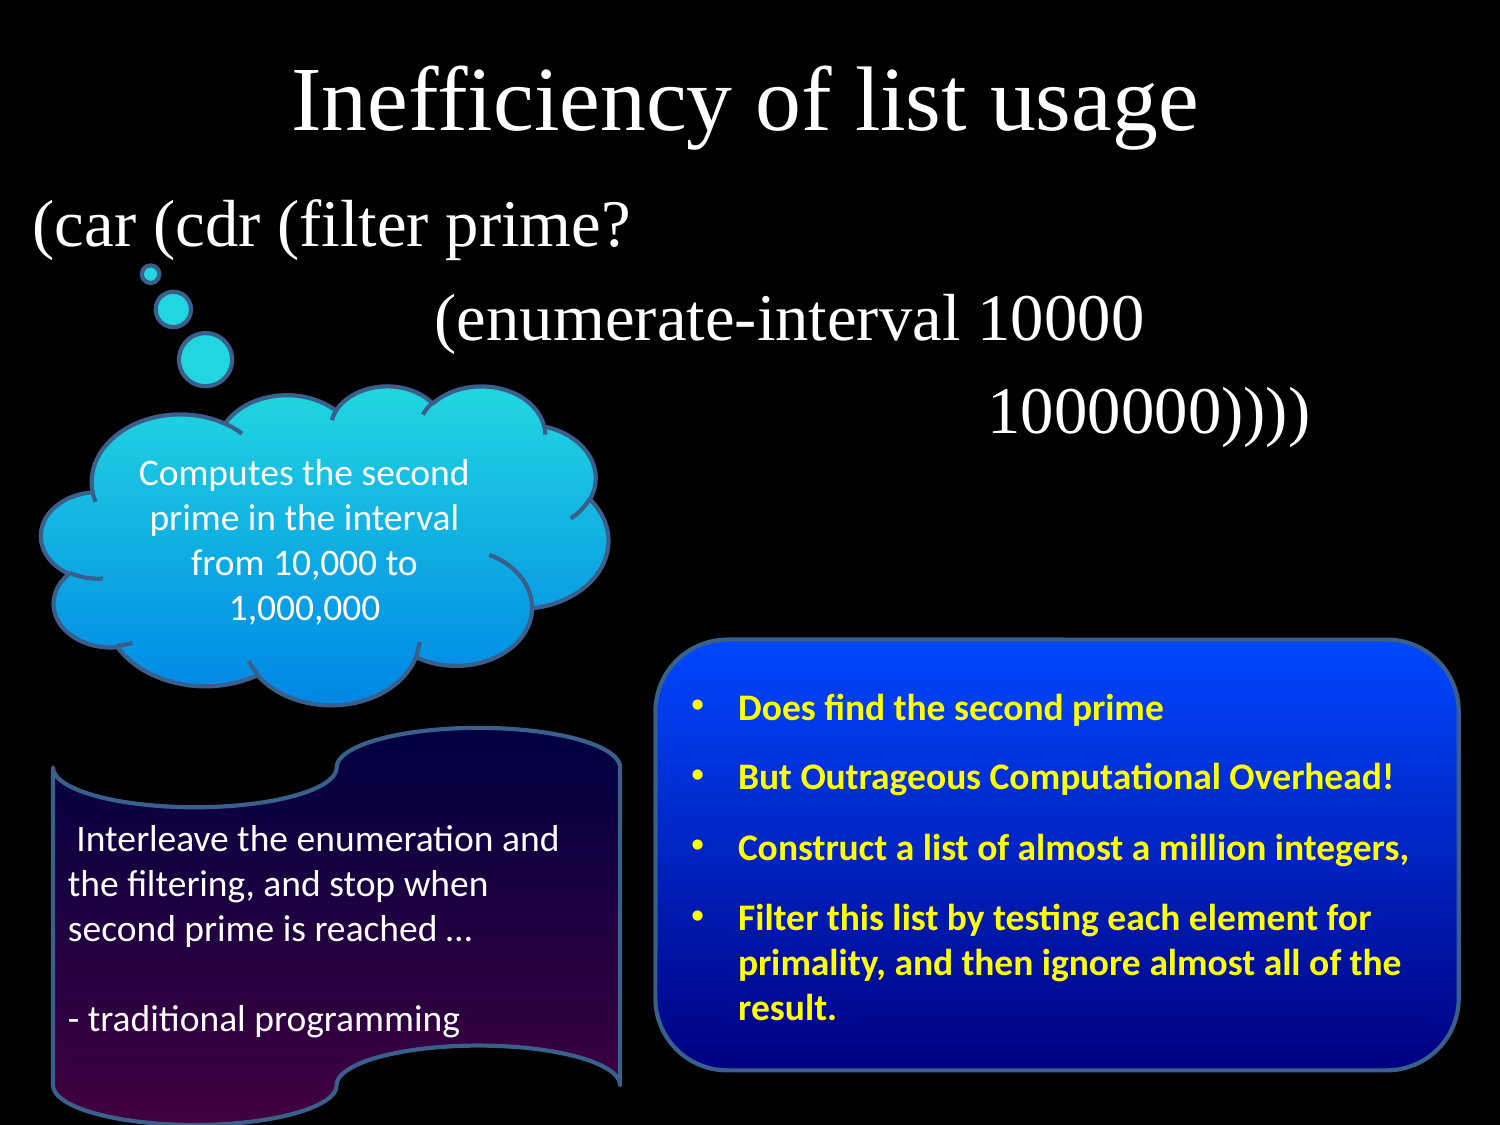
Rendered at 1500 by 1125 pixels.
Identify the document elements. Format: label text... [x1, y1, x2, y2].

text_box Computes the second prime in the interval from 10,000 to 1,000,000 [176, 330, 235, 389]
list (car (cdr (filter prime? (enumerate-interval 10000 1000000)))) [17, 172, 1495, 1106]
text_box Computes the second prime in the interval from 10,000 to 1,000,000 [38, 384, 611, 708]
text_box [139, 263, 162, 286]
text_box Does find the second prime But Outrageous Computational Overhead! Construct a list of almost a million integers, Filter this list by testing each element for primality, and then ignore almost all of the result. [653, 637, 1461, 1073]
title Inefficiency of list usage [71, 0, 1421, 172]
text_box Computes the second prime in the interval from 10,000 to 1,000,000 [153, 289, 194, 330]
text_box Interleave the enumeration and the filtering, and stop when second prime is reached … - traditional programming [50, 725, 623, 1125]
